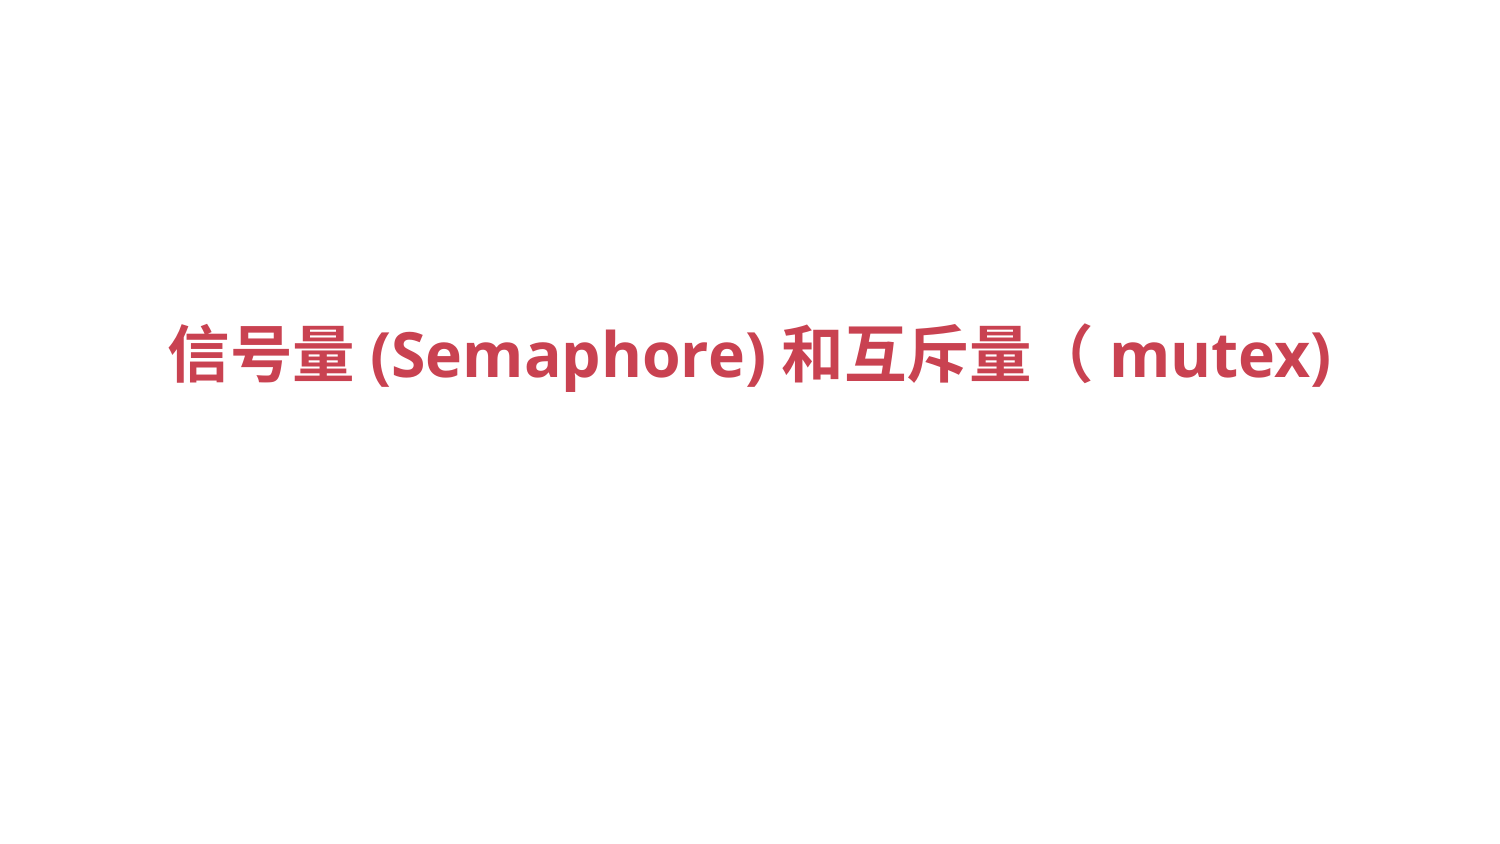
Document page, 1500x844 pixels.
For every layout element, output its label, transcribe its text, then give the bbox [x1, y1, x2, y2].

title 信号量(Semaphore)和互斥量（mutex) [112, 261, 1388, 444]
